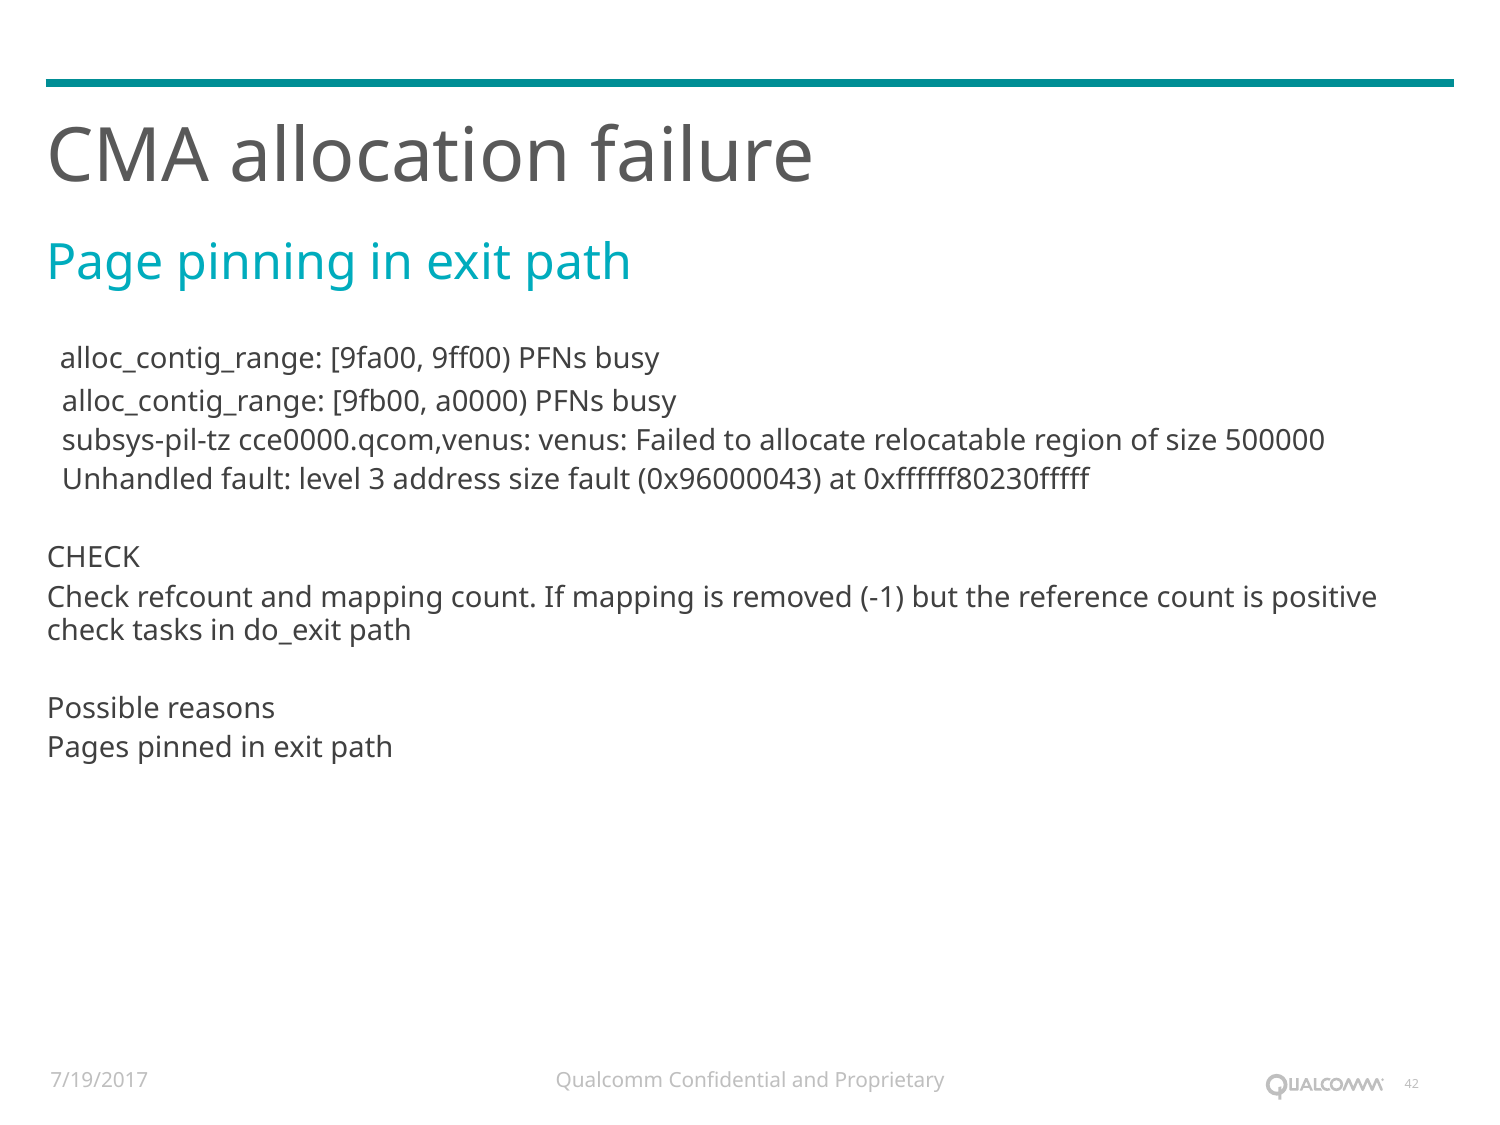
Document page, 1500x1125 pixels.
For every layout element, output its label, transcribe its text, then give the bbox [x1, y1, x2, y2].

list Page pinning in exit path [34, 233, 1442, 292]
list alloc_contig_range: [9fa00, 9ff00) PFNs busy alloc_contig_range: [9fb00, a0000) PFNs busy subsys-pil-tz cce0000.qcom,venus: venus: Failed to allocate relocatable region of size 500000 Unhandled fault: level 3 address size fault (0x96000043) at 0xffffff80230fffff CHECK Check refcount and mapping count. If mapping is removed (-1) but the reference count is positive check tasks in do_exit path Possible reasons Pages pinned in exit path [35, 316, 1442, 826]
title CMA allocation failure [34, 121, 1442, 201]
